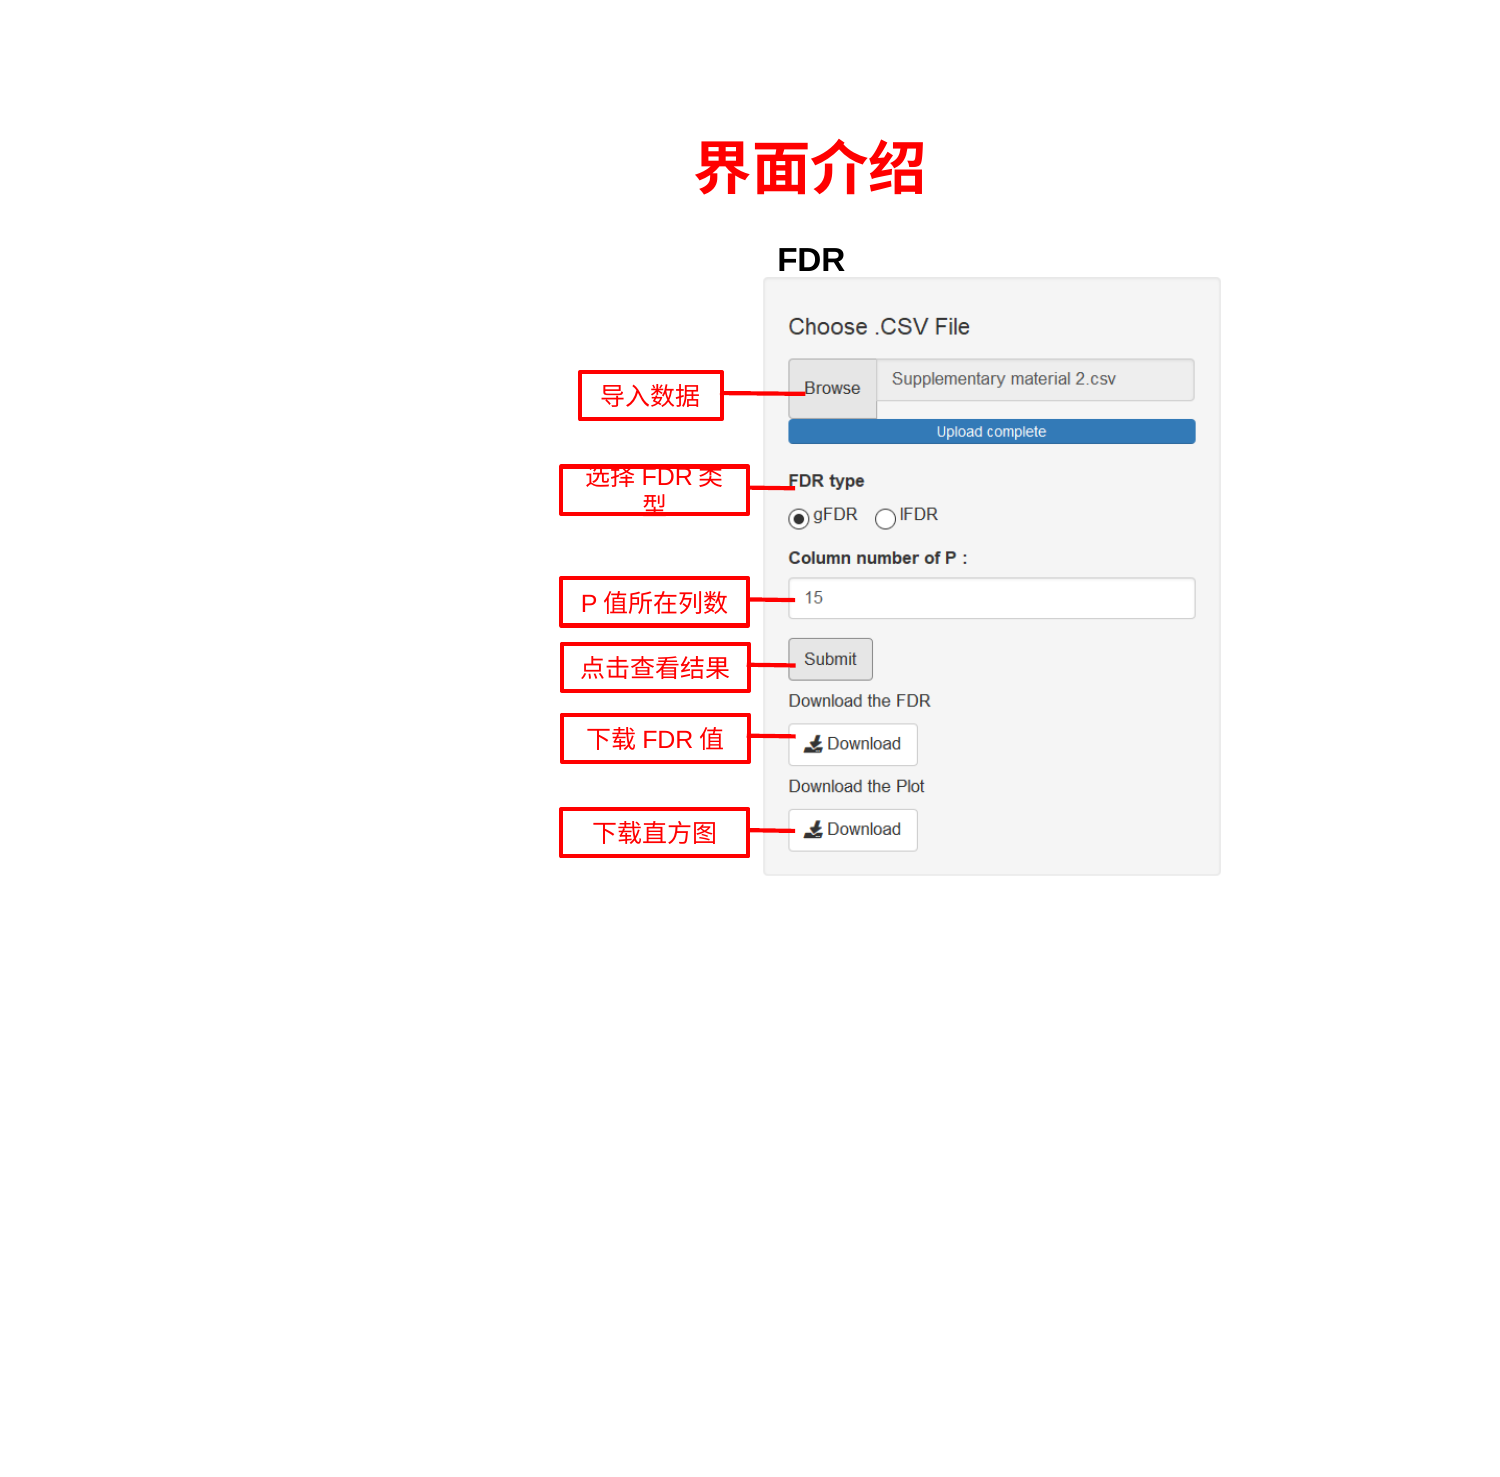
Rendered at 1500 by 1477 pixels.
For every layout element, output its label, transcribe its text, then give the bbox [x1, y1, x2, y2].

text_box P值所在列数 [559, 576, 749, 628]
text_box 点击查看结果 [560, 642, 749, 693]
text_box 下载FDR值 [560, 713, 749, 764]
text_box 导入数据 [578, 370, 749, 421]
text_box FDR [762, 230, 1136, 270]
text_box 下载直方图 [559, 807, 749, 858]
picture [754, 271, 1227, 885]
text_box 界面介绍 [679, 124, 1282, 209]
text_box 选择FDR类型 [559, 464, 749, 516]
